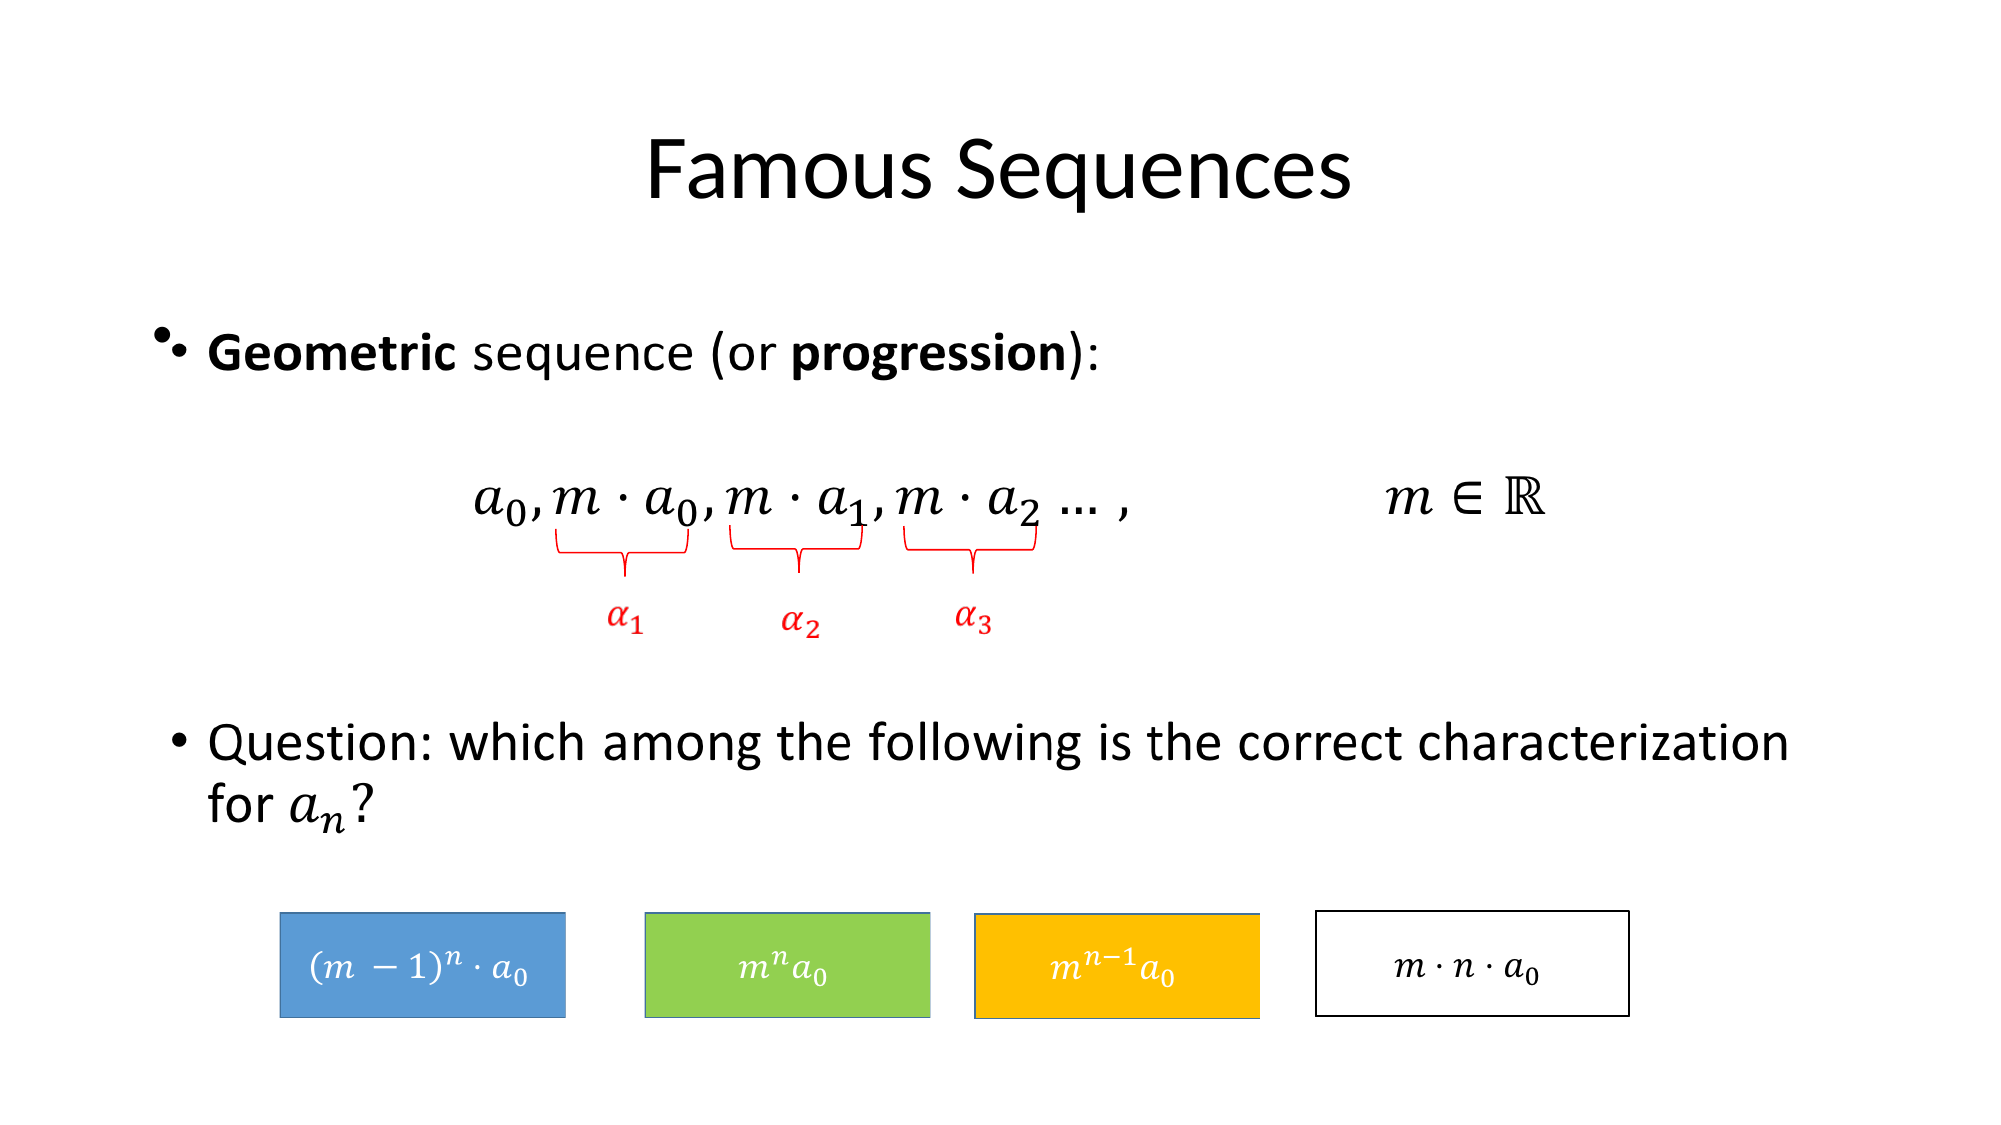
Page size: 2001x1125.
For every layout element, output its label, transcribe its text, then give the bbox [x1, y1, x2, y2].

title Famous Sequences [137, 59, 1863, 278]
text_box [729, 525, 863, 573]
text_box [279, 912, 566, 1018]
text_box [775, 594, 828, 640]
text_box [644, 912, 931, 1018]
text_box [948, 589, 1000, 636]
text_box [555, 528, 689, 577]
text_box [903, 525, 1037, 574]
text_box [974, 913, 1261, 1020]
text_box [1315, 910, 1629, 1017]
text_box [600, 589, 653, 636]
list [137, 299, 1863, 1014]
